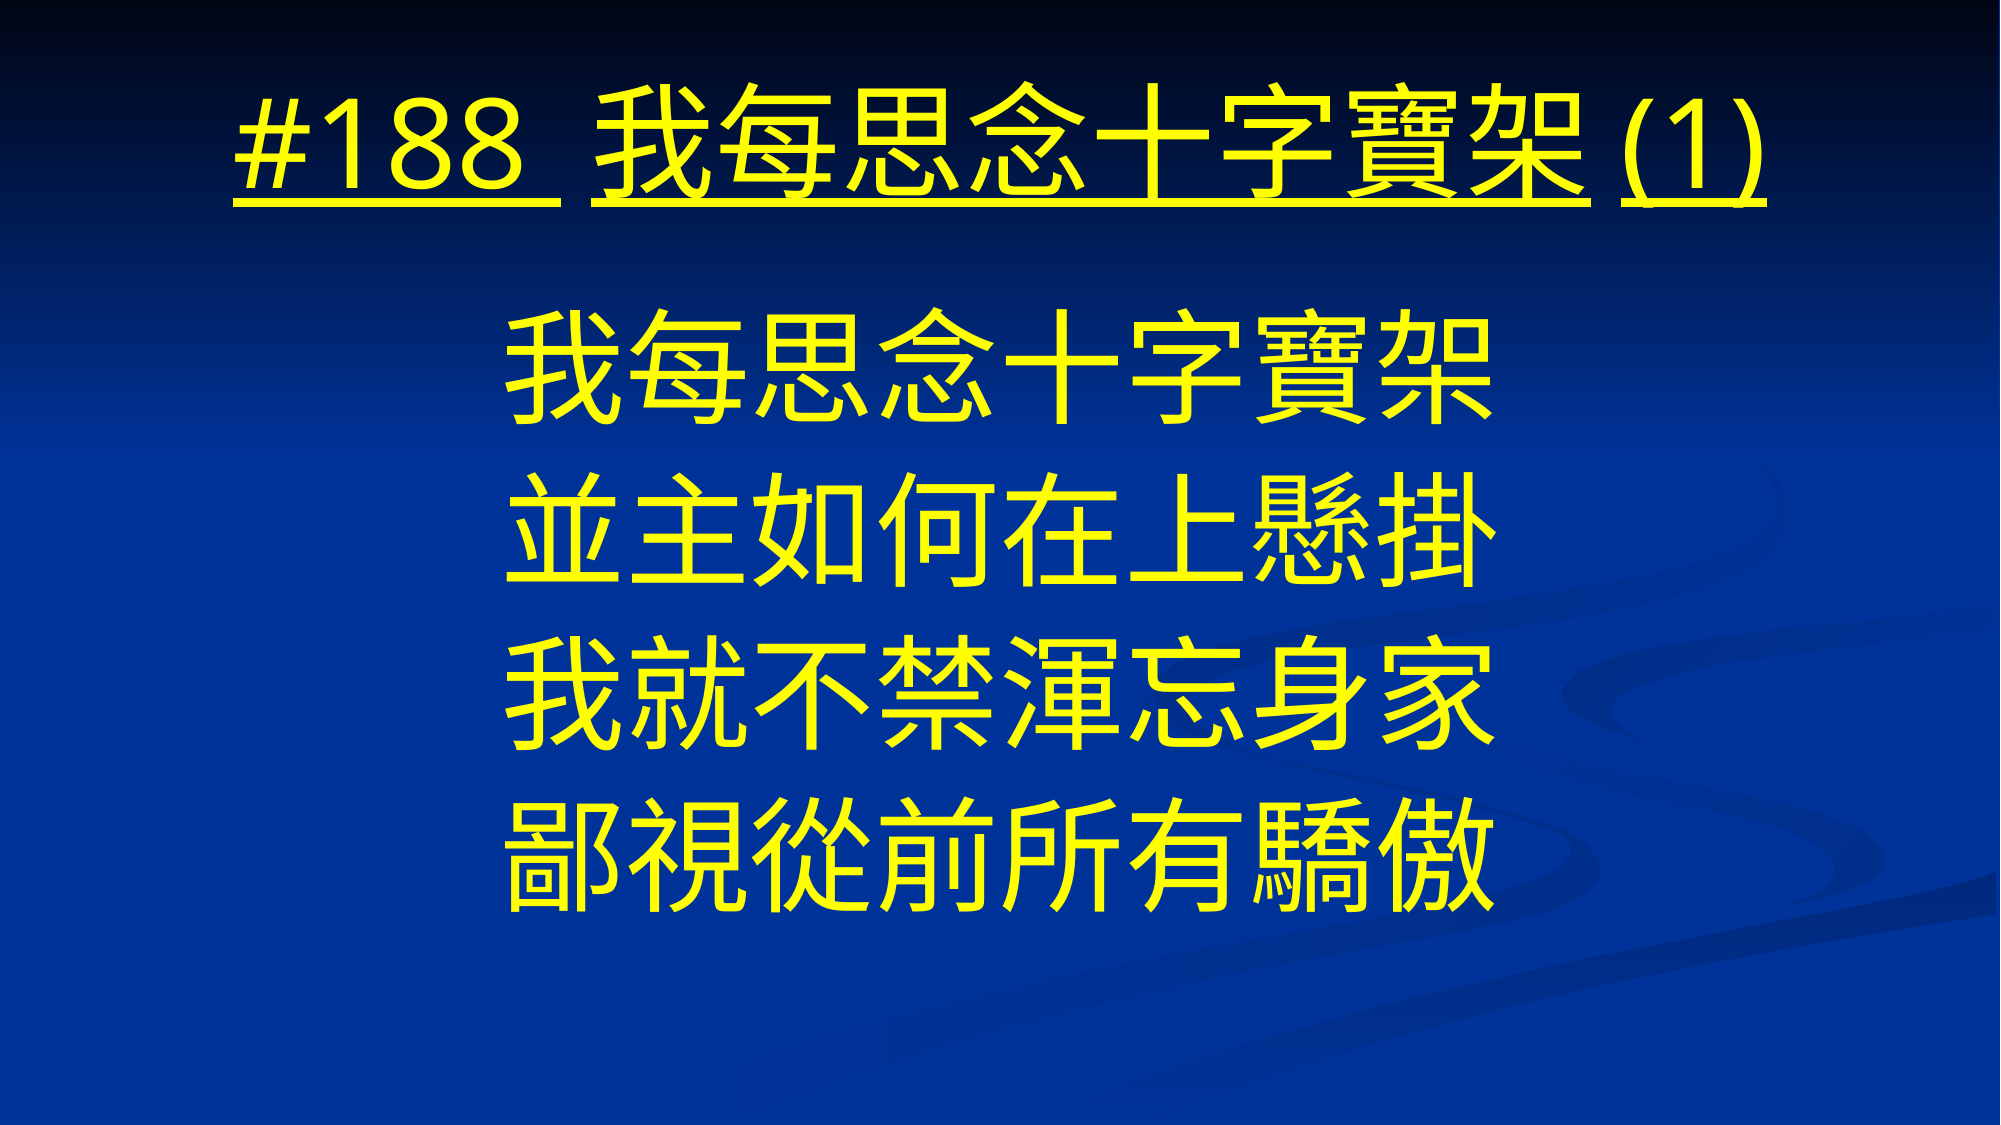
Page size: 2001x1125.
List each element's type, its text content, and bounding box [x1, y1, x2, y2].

title #188 我每思念十字寶架(1) [99, 45, 1900, 233]
list 我每思念十字寶架 並主如何在上懸掛 我就不禁渾忘身家 鄙視從前所有驕傲 [54, 282, 1945, 1025]
